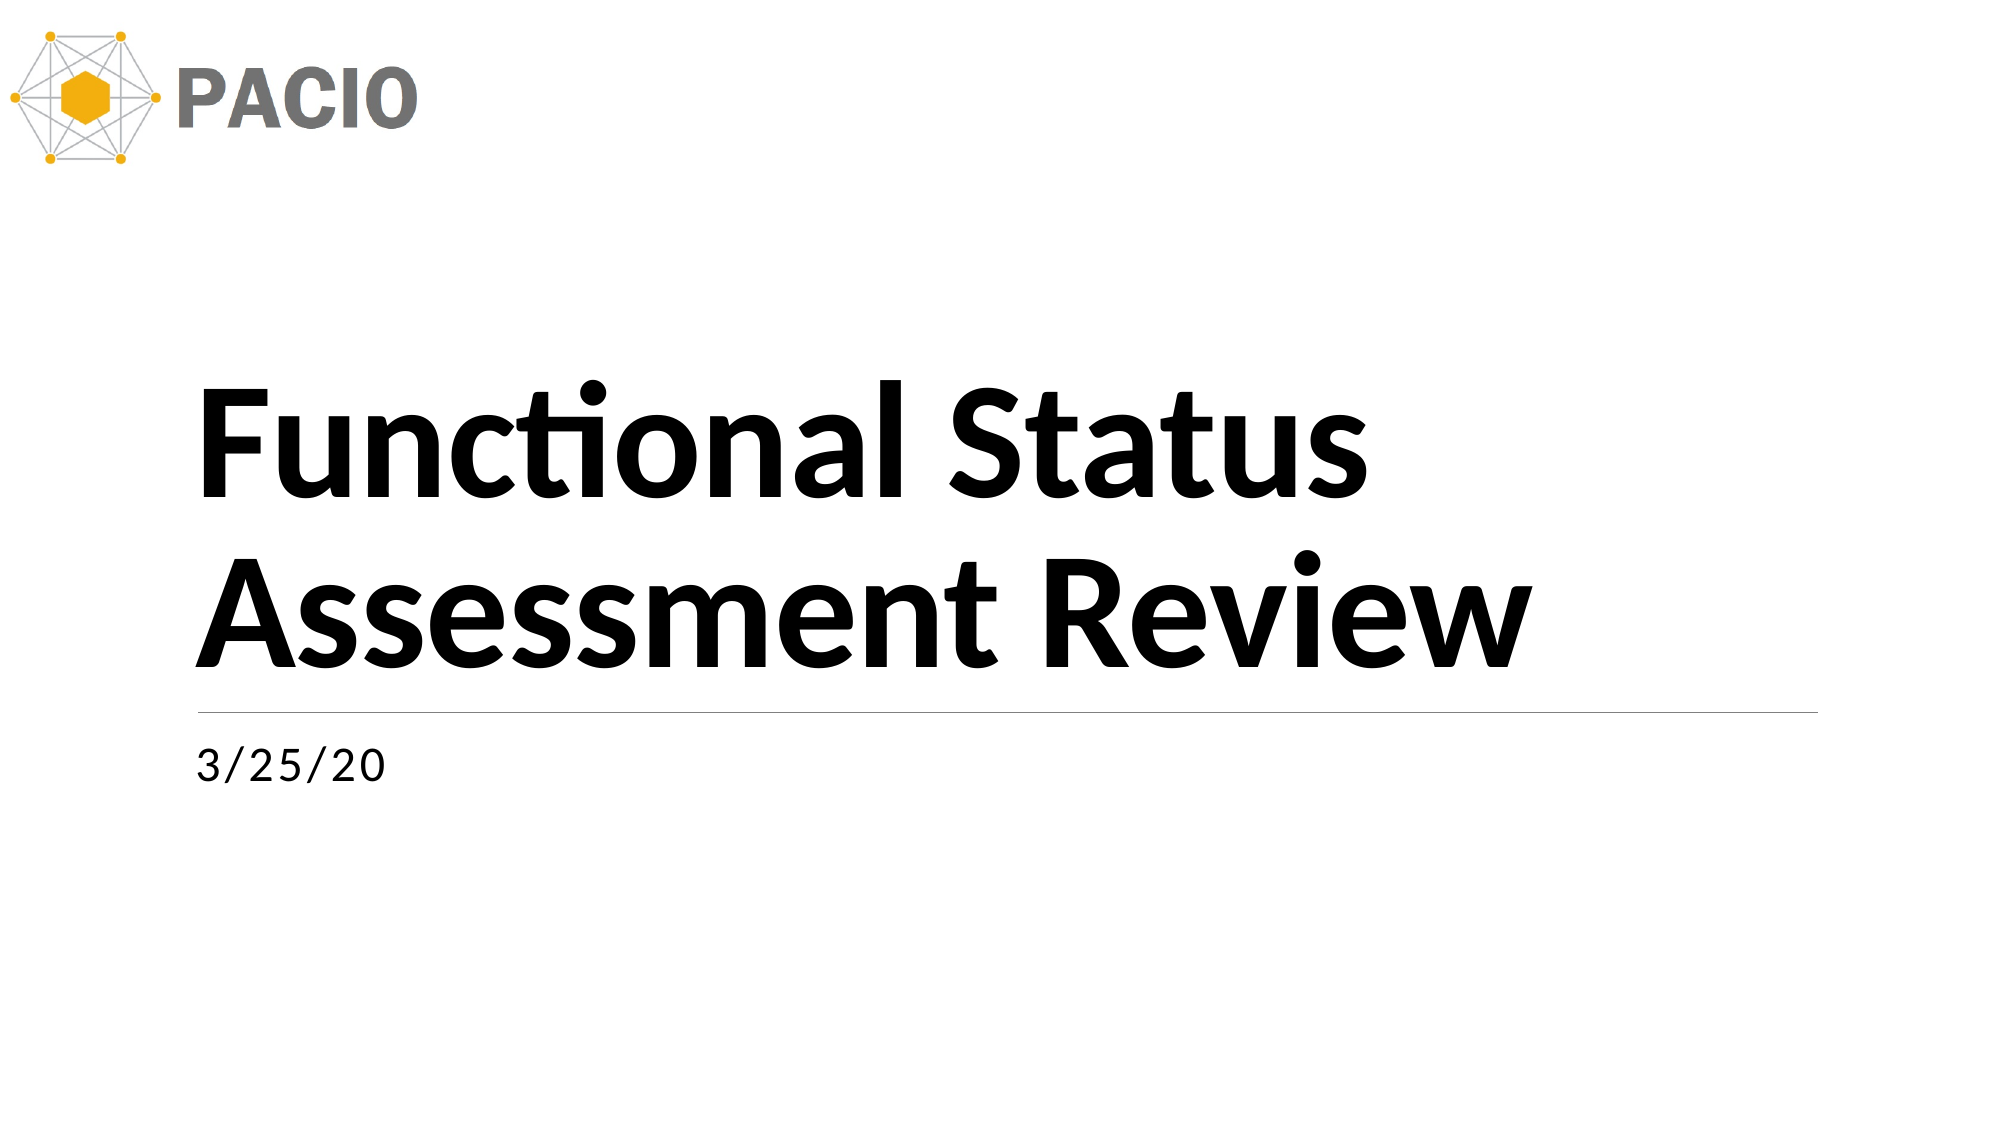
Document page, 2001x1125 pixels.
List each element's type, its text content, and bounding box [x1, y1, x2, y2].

title Functional Status Assessment Review [180, 124, 1830, 710]
subtitle 3/25/20 [180, 730, 1831, 919]
picture [0, 3, 427, 189]
